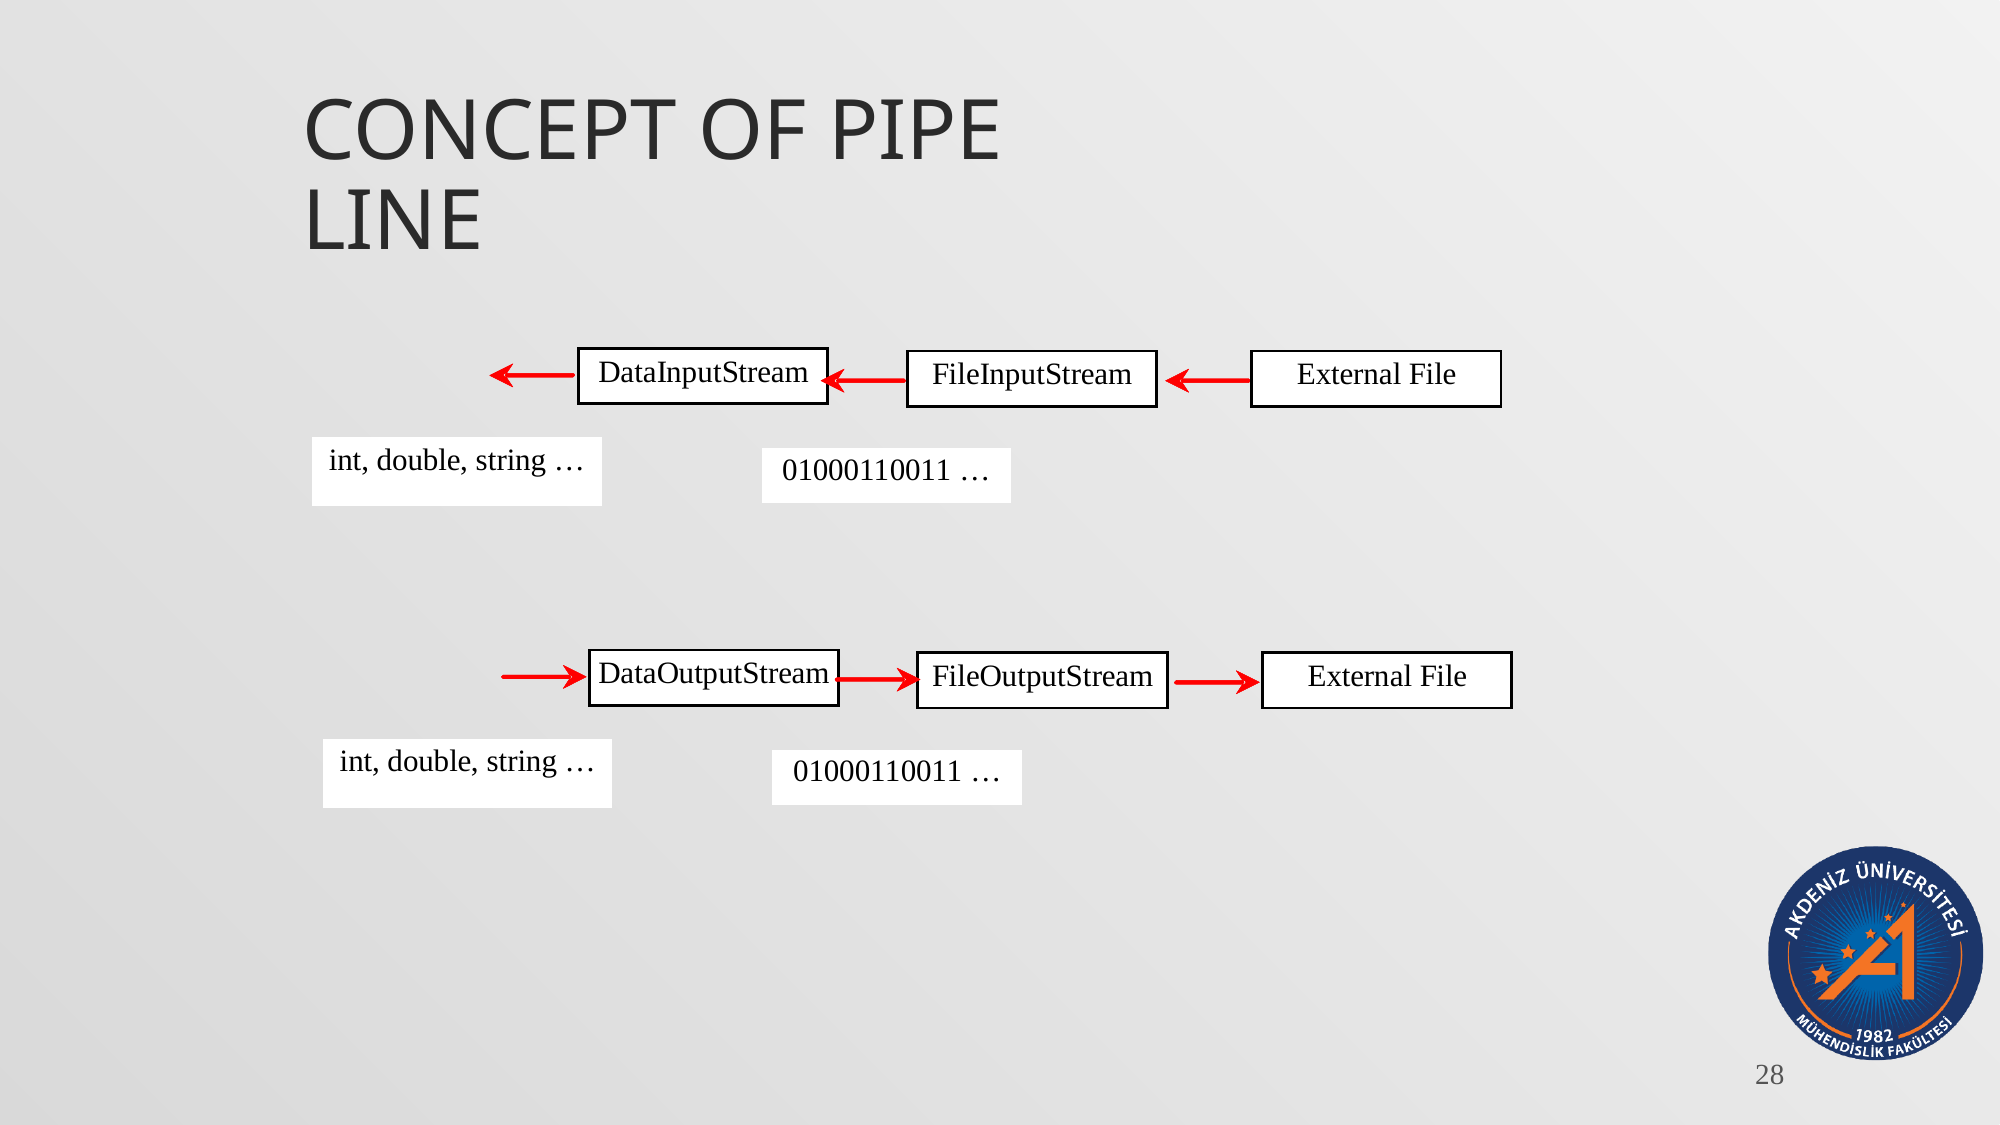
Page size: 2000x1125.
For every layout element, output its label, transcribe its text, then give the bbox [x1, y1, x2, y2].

picture [1767, 843, 1985, 1061]
title Concept of pipe line [287, 37, 1113, 275]
slide_number 28 [1612, 1057, 1800, 1088]
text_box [299, 324, 1700, 861]
